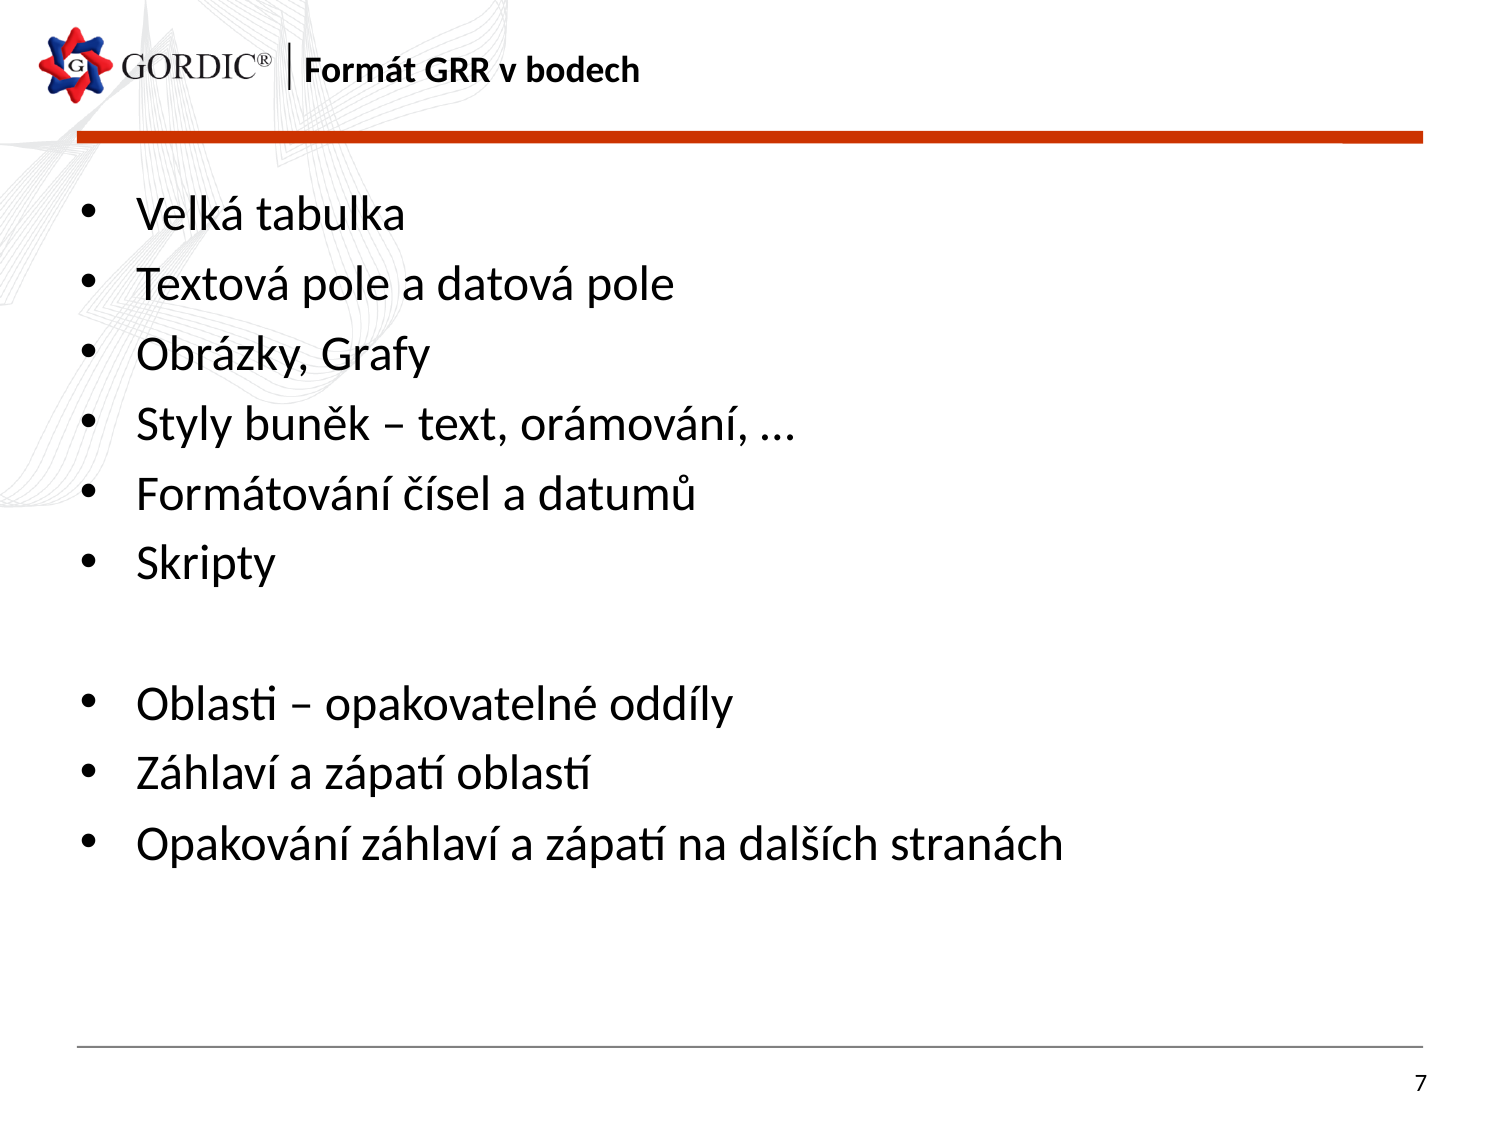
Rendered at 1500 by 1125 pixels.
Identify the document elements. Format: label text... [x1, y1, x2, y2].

list Velká tabulka Textová pole a datová pole Obrázky, Grafy Styly buněk – text, orámování, … Formátování čísel a datumů Skripty Oblasti – opakovatelné oddíly Záhlaví a zápatí oblastí Opakování záhlaví a zápatí na dalších stranách [64, 172, 1436, 1024]
picture [0, 0, 514, 514]
title Formát GRR v bodech [289, 32, 1424, 102]
slide_number 7 [1257, 1058, 1443, 1103]
